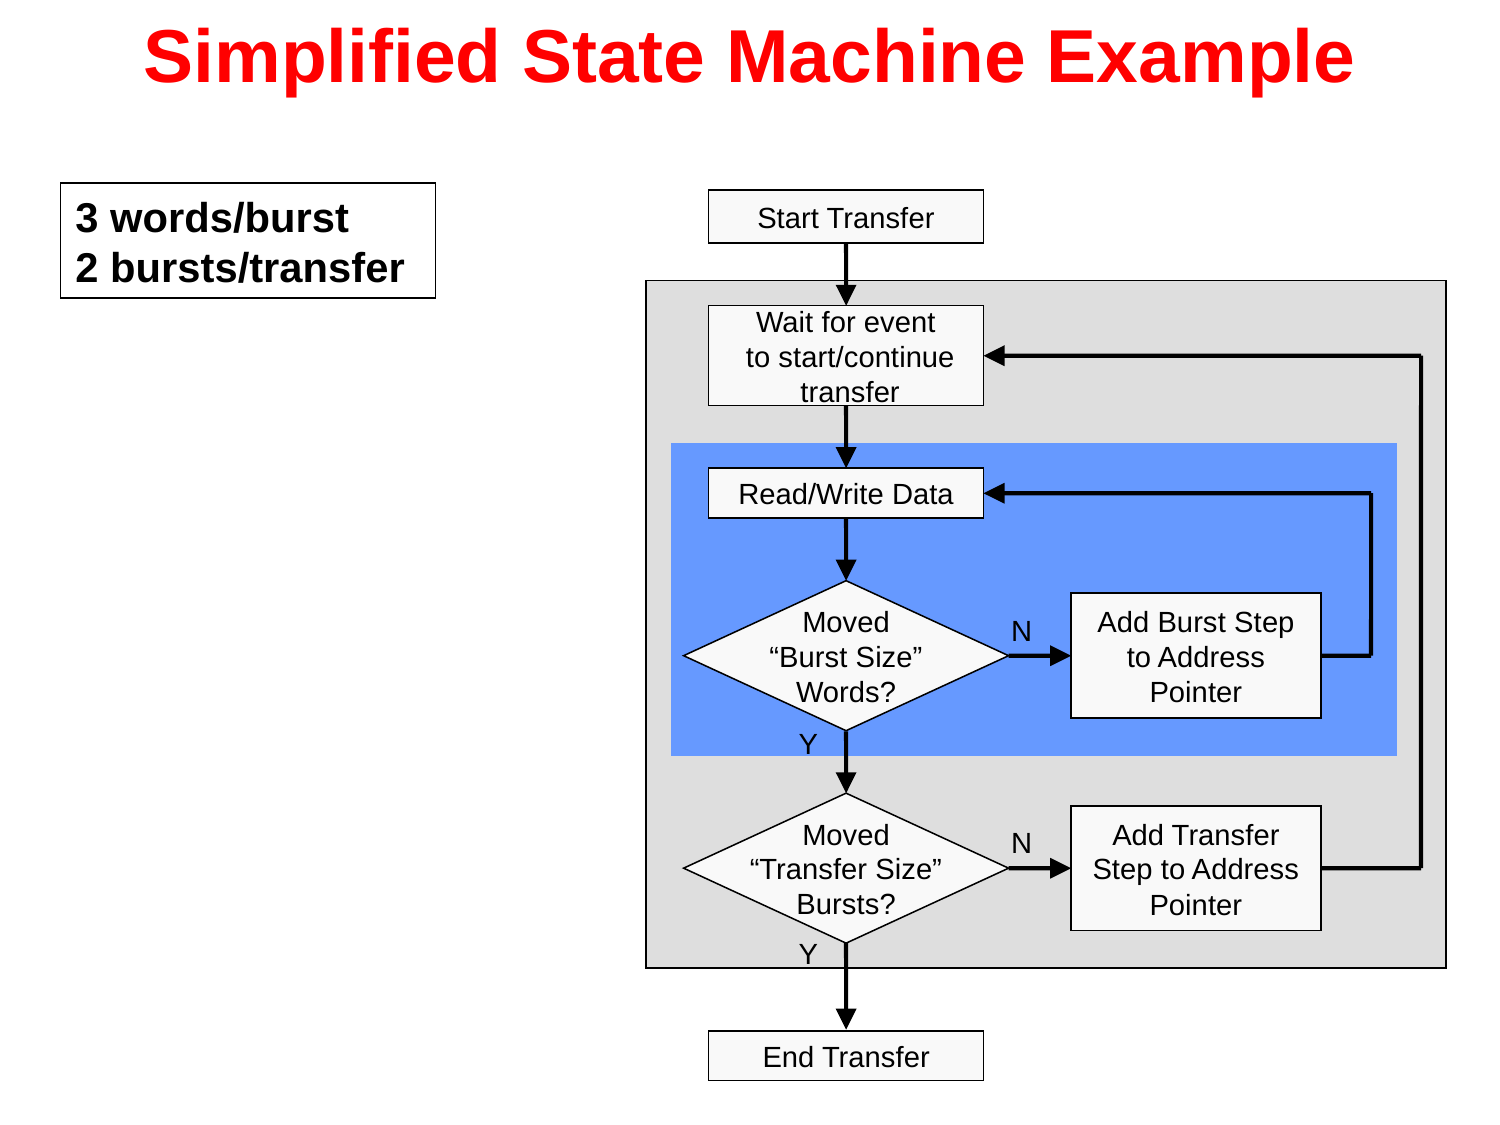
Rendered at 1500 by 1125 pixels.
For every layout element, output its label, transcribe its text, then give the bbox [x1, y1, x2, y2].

text_box Add Burst Step to Address Pointer [1071, 593, 1322, 719]
text_box Y [783, 718, 833, 768]
text_box Moved “Burst Size” Words? [683, 581, 1008, 731]
text_box [835, 244, 857, 306]
text_box Y [783, 927, 833, 978]
text_box [835, 731, 857, 794]
text_box N [996, 817, 1047, 868]
text_box [671, 443, 846, 756]
title Simplified State Machine Example [0, 0, 1500, 122]
text_box 3 words/burst 2 bursts/transfer [60, 183, 436, 298]
text_box [847, 443, 1397, 756]
text_box [1008, 857, 1072, 879]
text_box [646, 280, 846, 969]
text_box End Transfer [708, 1030, 984, 1081]
text_box [835, 406, 857, 469]
text_box Moved “Transfer Size” Bursts? [683, 793, 1008, 943]
text_box [984, 345, 1421, 367]
text_box [1008, 645, 1072, 667]
text_box Read/Write Data [708, 468, 984, 519]
text_box [847, 280, 1447, 969]
text_box N [996, 604, 1047, 655]
text_box Add Transfer Step to Address Pointer [1071, 805, 1322, 931]
text_box [835, 518, 857, 581]
text_box [835, 943, 857, 1030]
text_box Wait for event to start/continue transfer [708, 305, 984, 406]
text_box Start Transfer [708, 189, 984, 244]
text_box [983, 482, 1372, 504]
